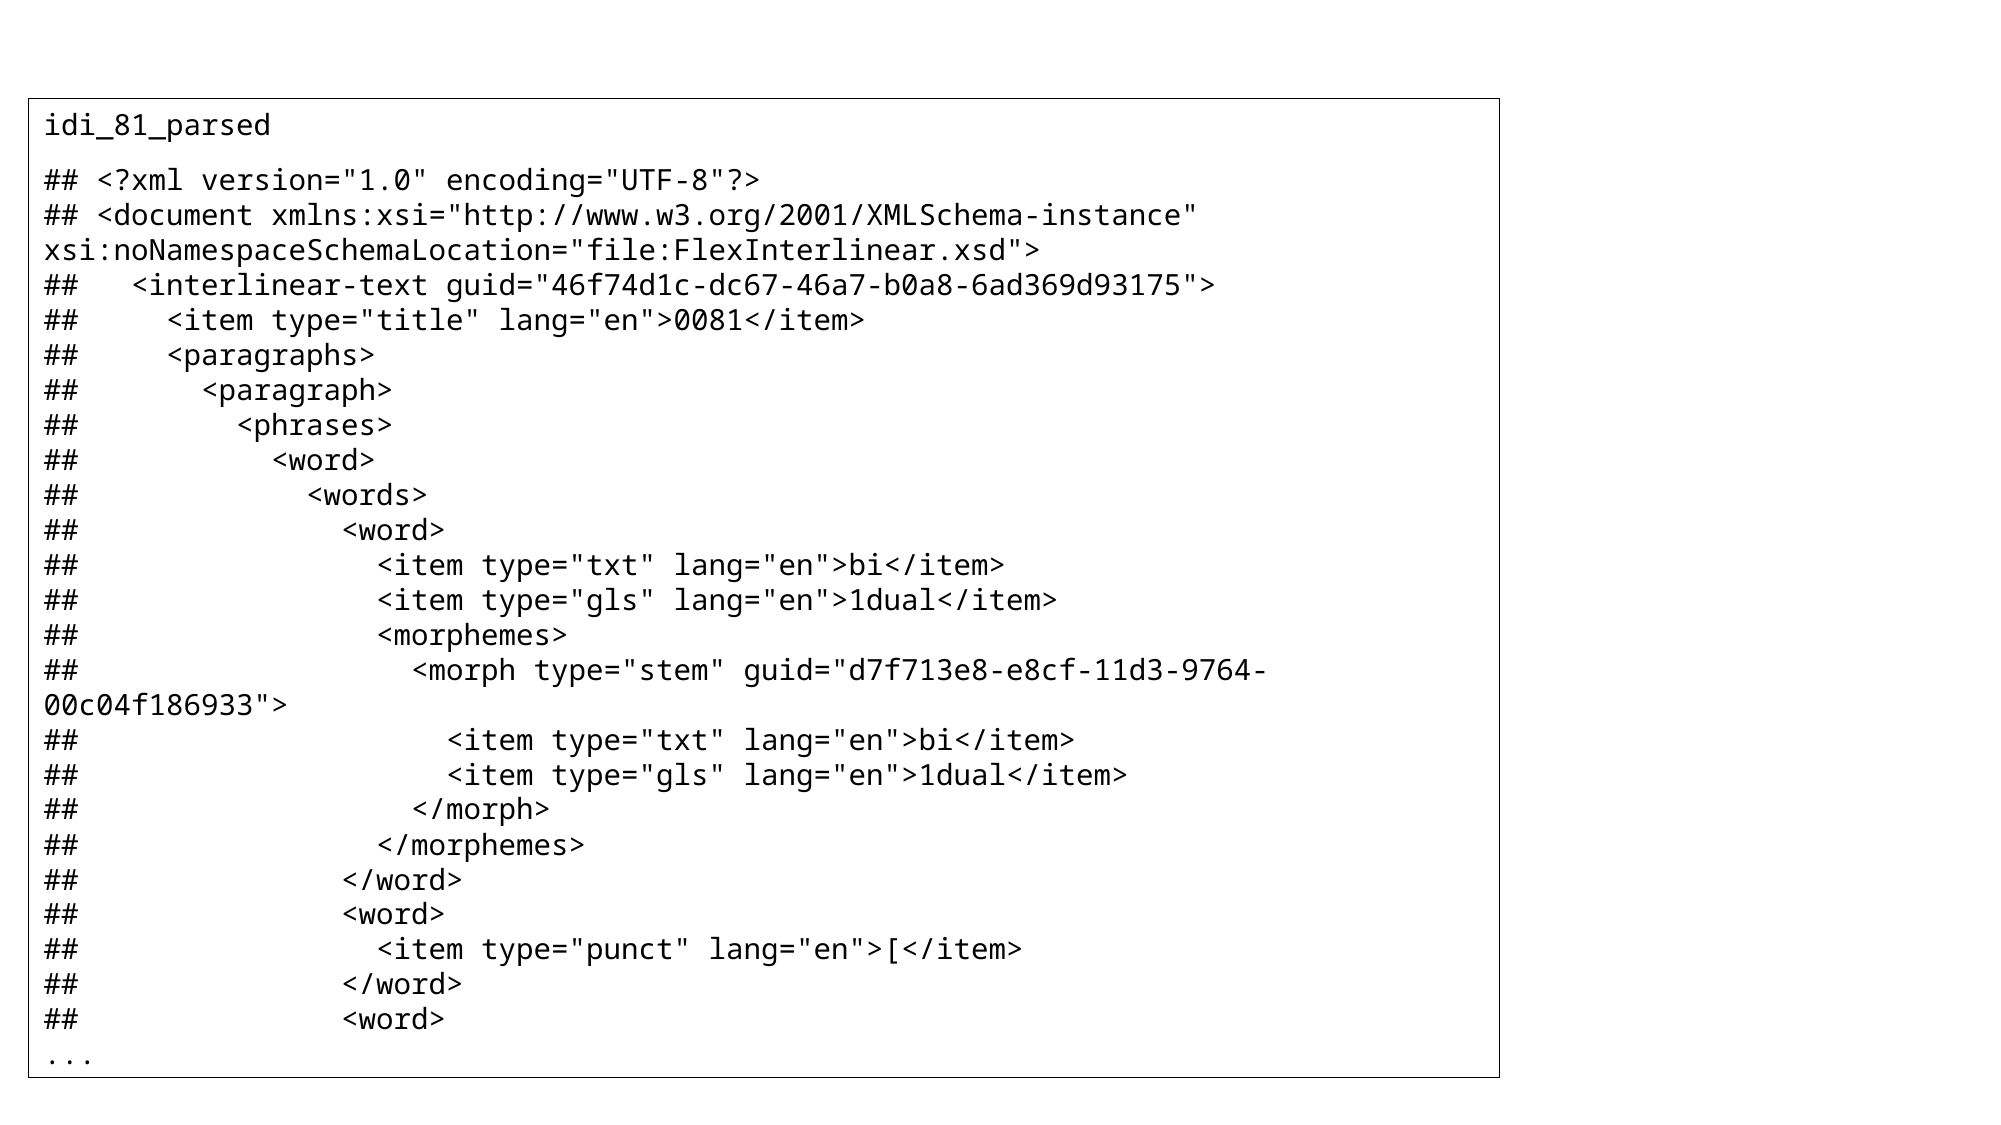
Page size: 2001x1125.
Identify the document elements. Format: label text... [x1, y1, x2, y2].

text_box idi_81_parsed ## <?xml version="1.0" encoding="UTF-8"?> ## <document xmlns:xsi="http://www.w3.org/2001/XMLSchema-instance" xsi:noNamespaceSchemaLocation="file:FlexInterlinear.xsd"> ## <interlinear-text guid="46f74d1c-dc67-46a7-b0a8-6ad369d93175"> ## <item type="title" lang="en">0081</item> ## <paragraphs> ## <paragraph> ## <phrases> ## <word> ## <words> ## <word> ## <item type="txt" lang="en">bi</item> ## <item type="gls" lang="en">1dual</item> ## <morphemes> ## <morph type="stem" guid="d7f713e8-e8cf-11d3-9764-00c04f186933"> ## <item type="txt" lang="en">bi</item> ## <item type="gls" lang="en">1dual</item> ## </morph> ## </morphemes> ## </word> ## <word> ## <item type="punct" lang="en">[</item> ## </word> ## <word> ... [28, 98, 1500, 1078]
